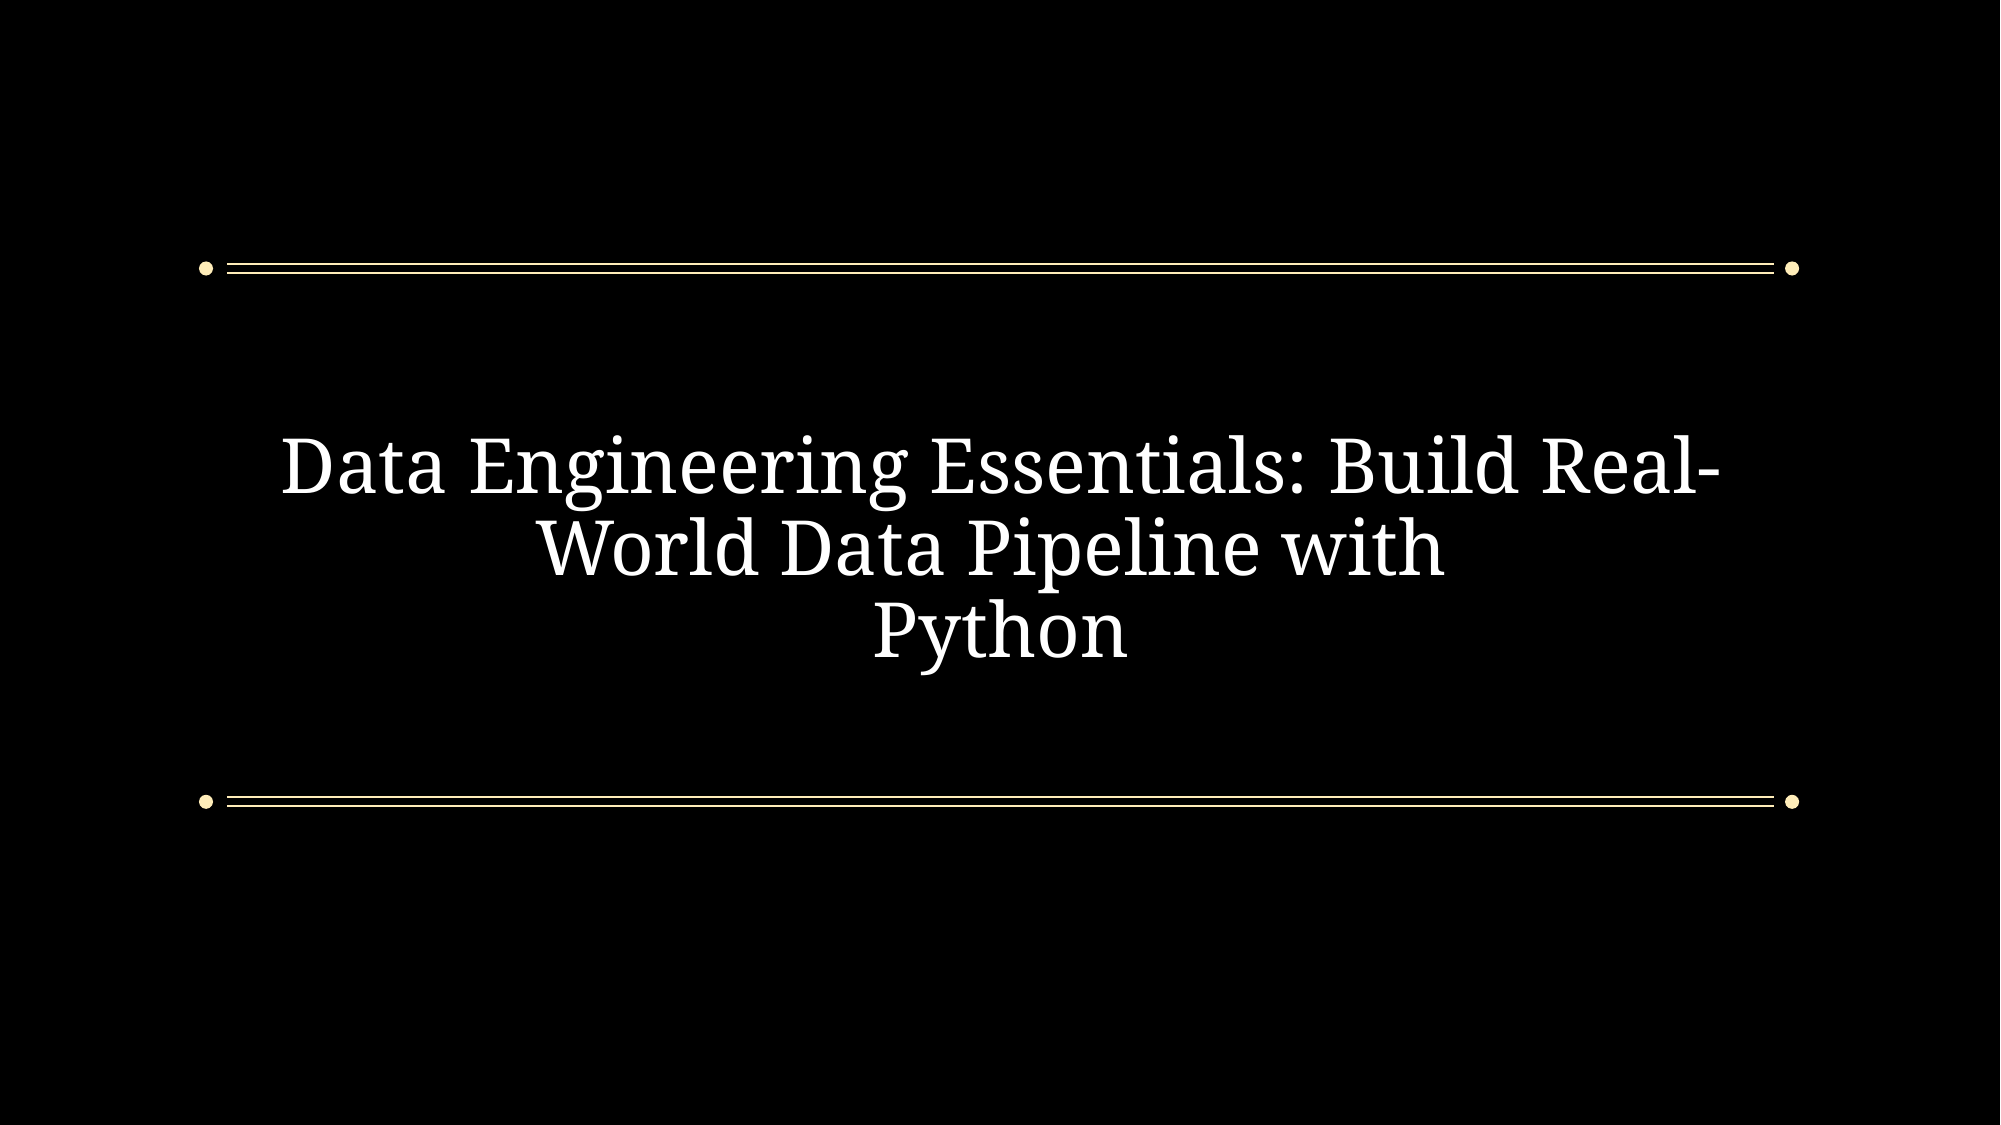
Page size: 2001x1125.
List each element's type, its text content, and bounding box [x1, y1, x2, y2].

title Data Engineering Essentials: Build Real-World Data Pipeline with Python [226, 414, 1775, 682]
